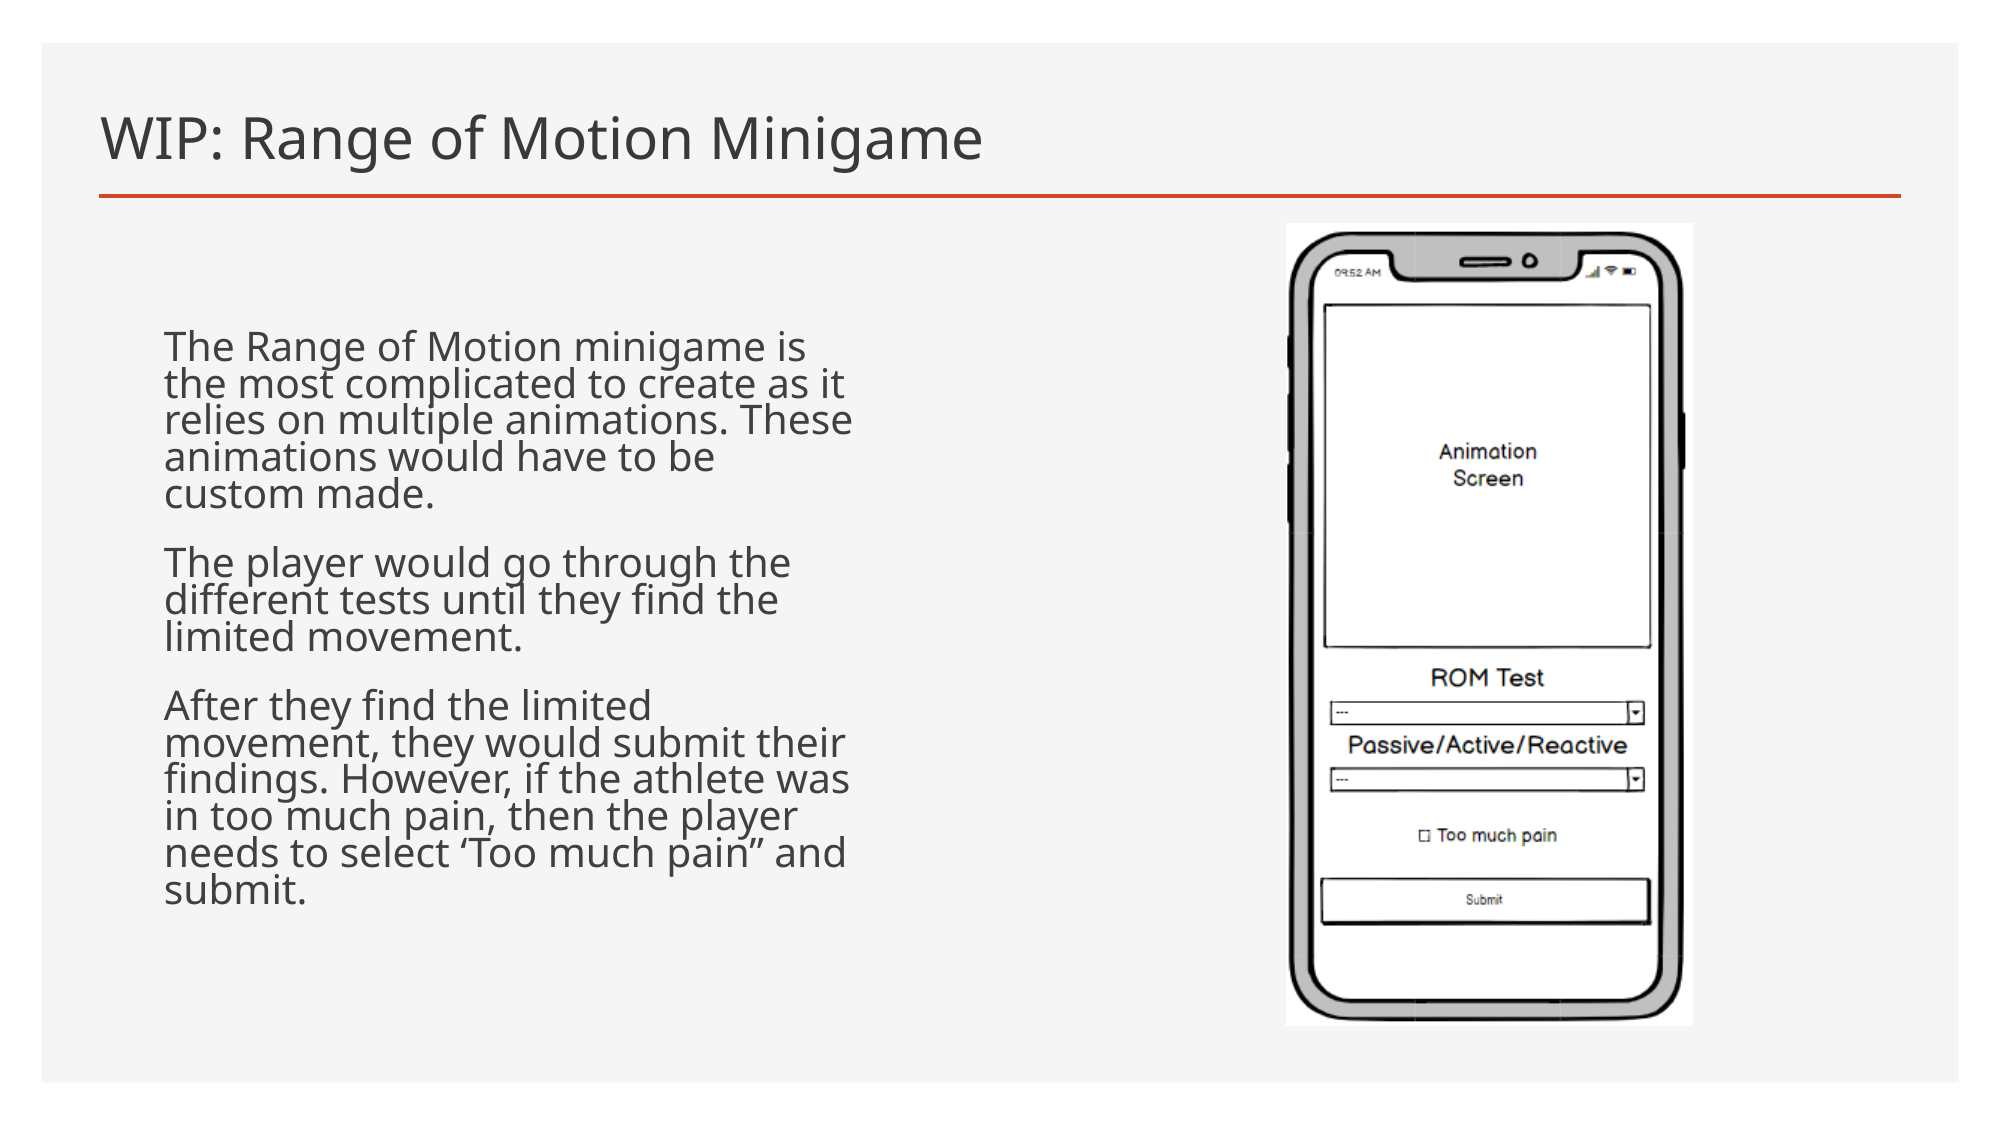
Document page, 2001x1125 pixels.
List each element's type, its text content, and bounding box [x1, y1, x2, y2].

title WIP: Range of Motion Minigame [85, 73, 1214, 179]
picture [1286, 223, 1693, 1026]
text_box The Range of Motion minigame is the most complicated to create as it relies on multiple animations. These animations would have to be custom made. The player would go through the different tests until they find the limited movement. After they find the limited movement, they would submit their findings. However, if the athlete was in too much pain, then the player needs to select ‘Too much pain” and submit. [149, 325, 880, 924]
